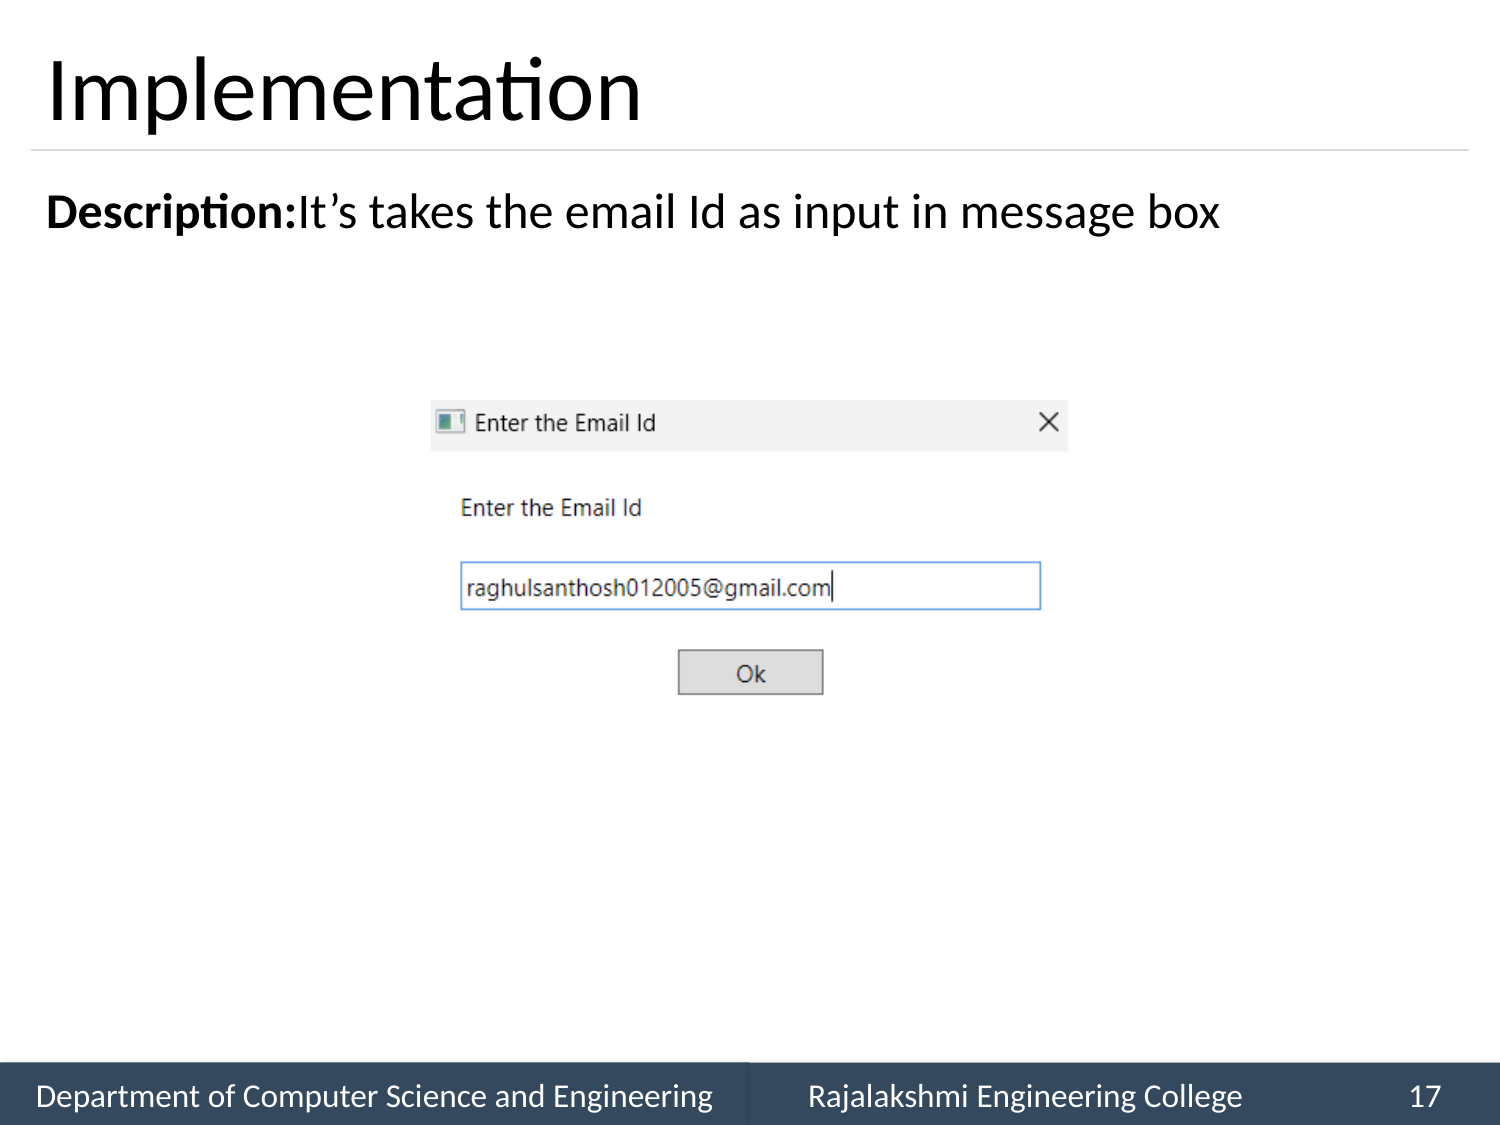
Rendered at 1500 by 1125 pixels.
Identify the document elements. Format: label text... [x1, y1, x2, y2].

list Description:It’s takes the email Id as input in message box [31, 162, 1469, 1038]
picture [431, 400, 1069, 725]
title Implementation [31, 17, 1469, 150]
